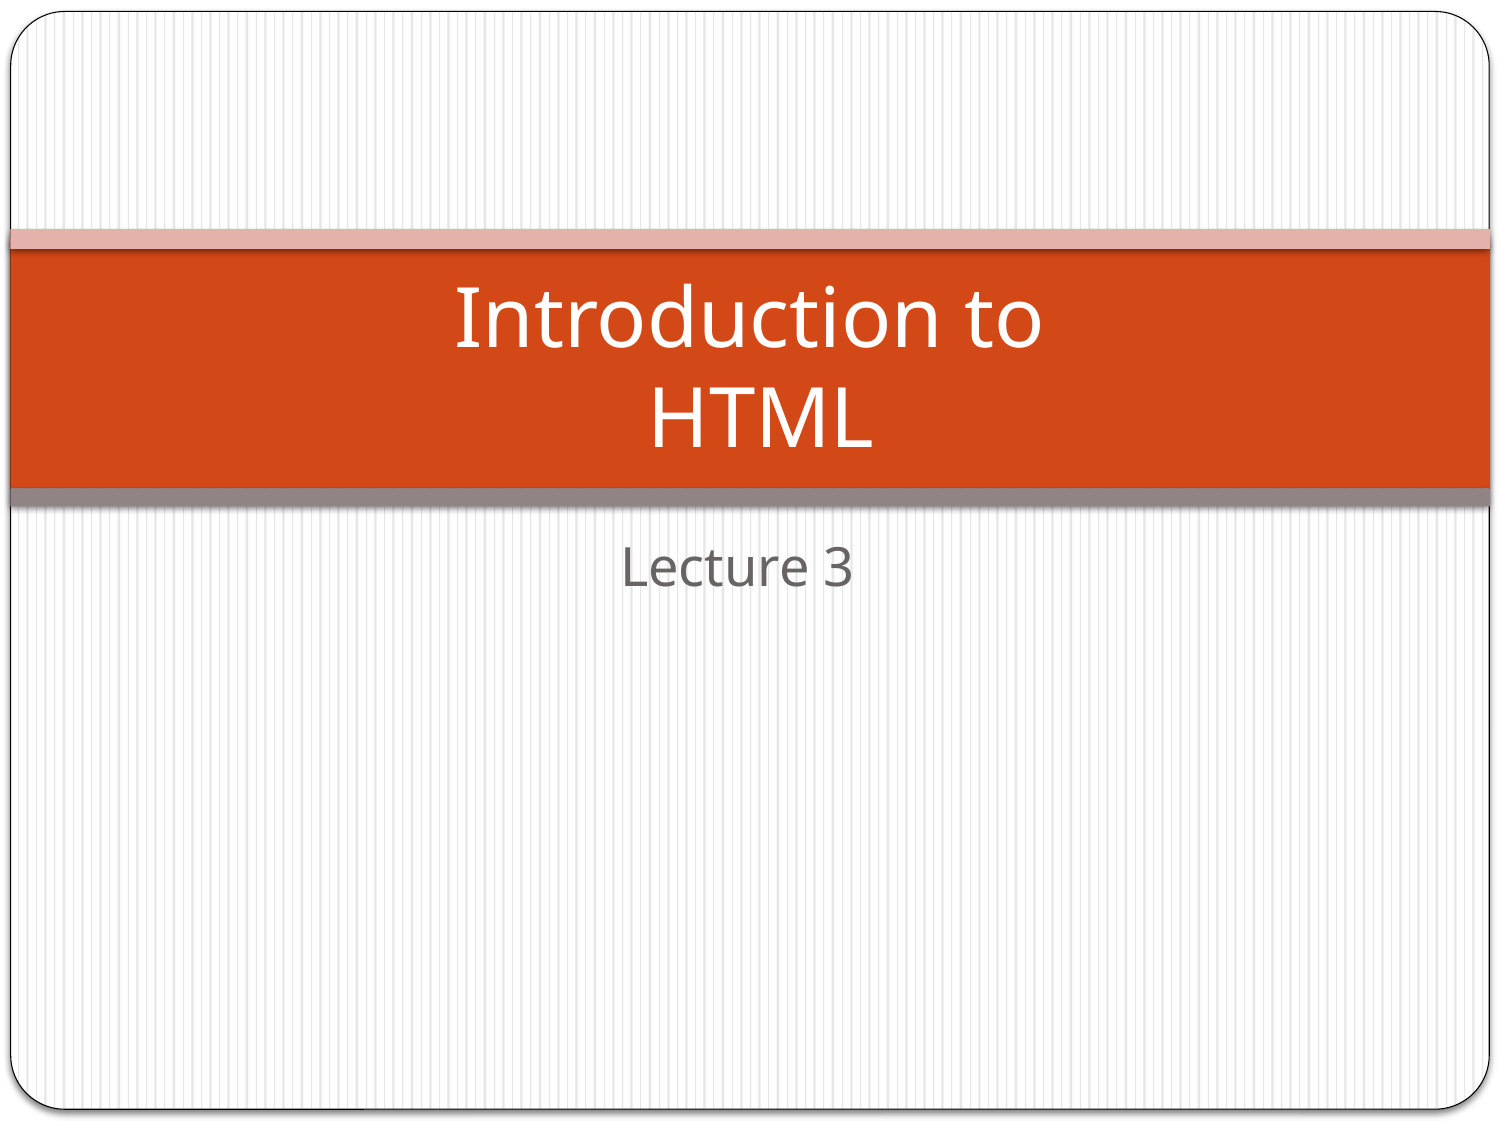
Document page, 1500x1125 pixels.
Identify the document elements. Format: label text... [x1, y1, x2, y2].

title Introduction to HTML [75, 247, 1425, 489]
subtitle Lecture 3 [212, 525, 1263, 788]
